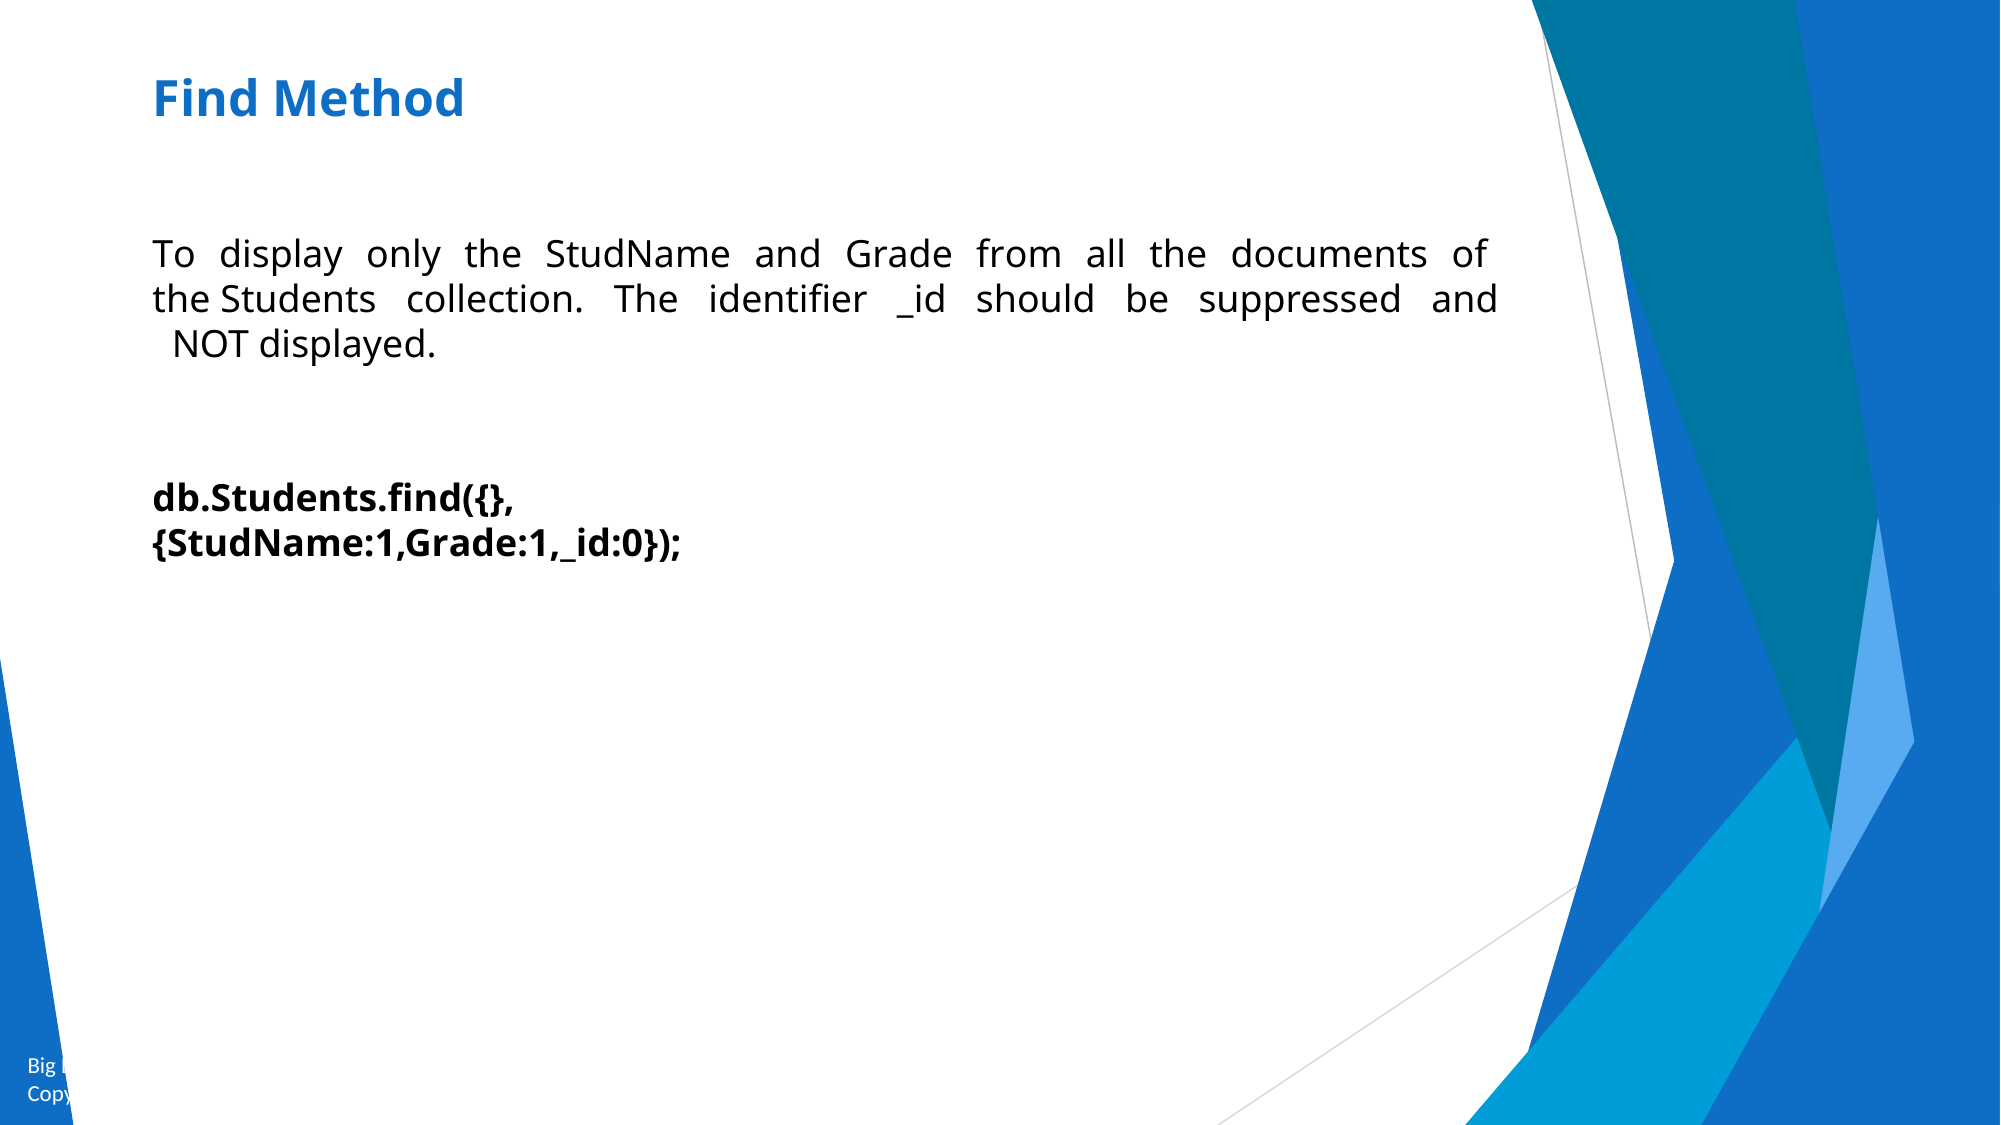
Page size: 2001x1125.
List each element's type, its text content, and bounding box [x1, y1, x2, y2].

footer Big Data and Analytics by Seema Acharya and Subhashini Chellappan Copyright 2015, WILEY INDIA PVT. LTD. [25, 1054, 667, 1125]
text_box To display only the StudName and Grade from all the documents of the Students collection. The identifier _id should be suppressed and NOT displayed. [150, 229, 1500, 365]
title Find Method [69, 65, 1931, 254]
text_box db.Students.find({},{StudName:1,Grade:1,_id:0}); [150, 473, 1038, 564]
